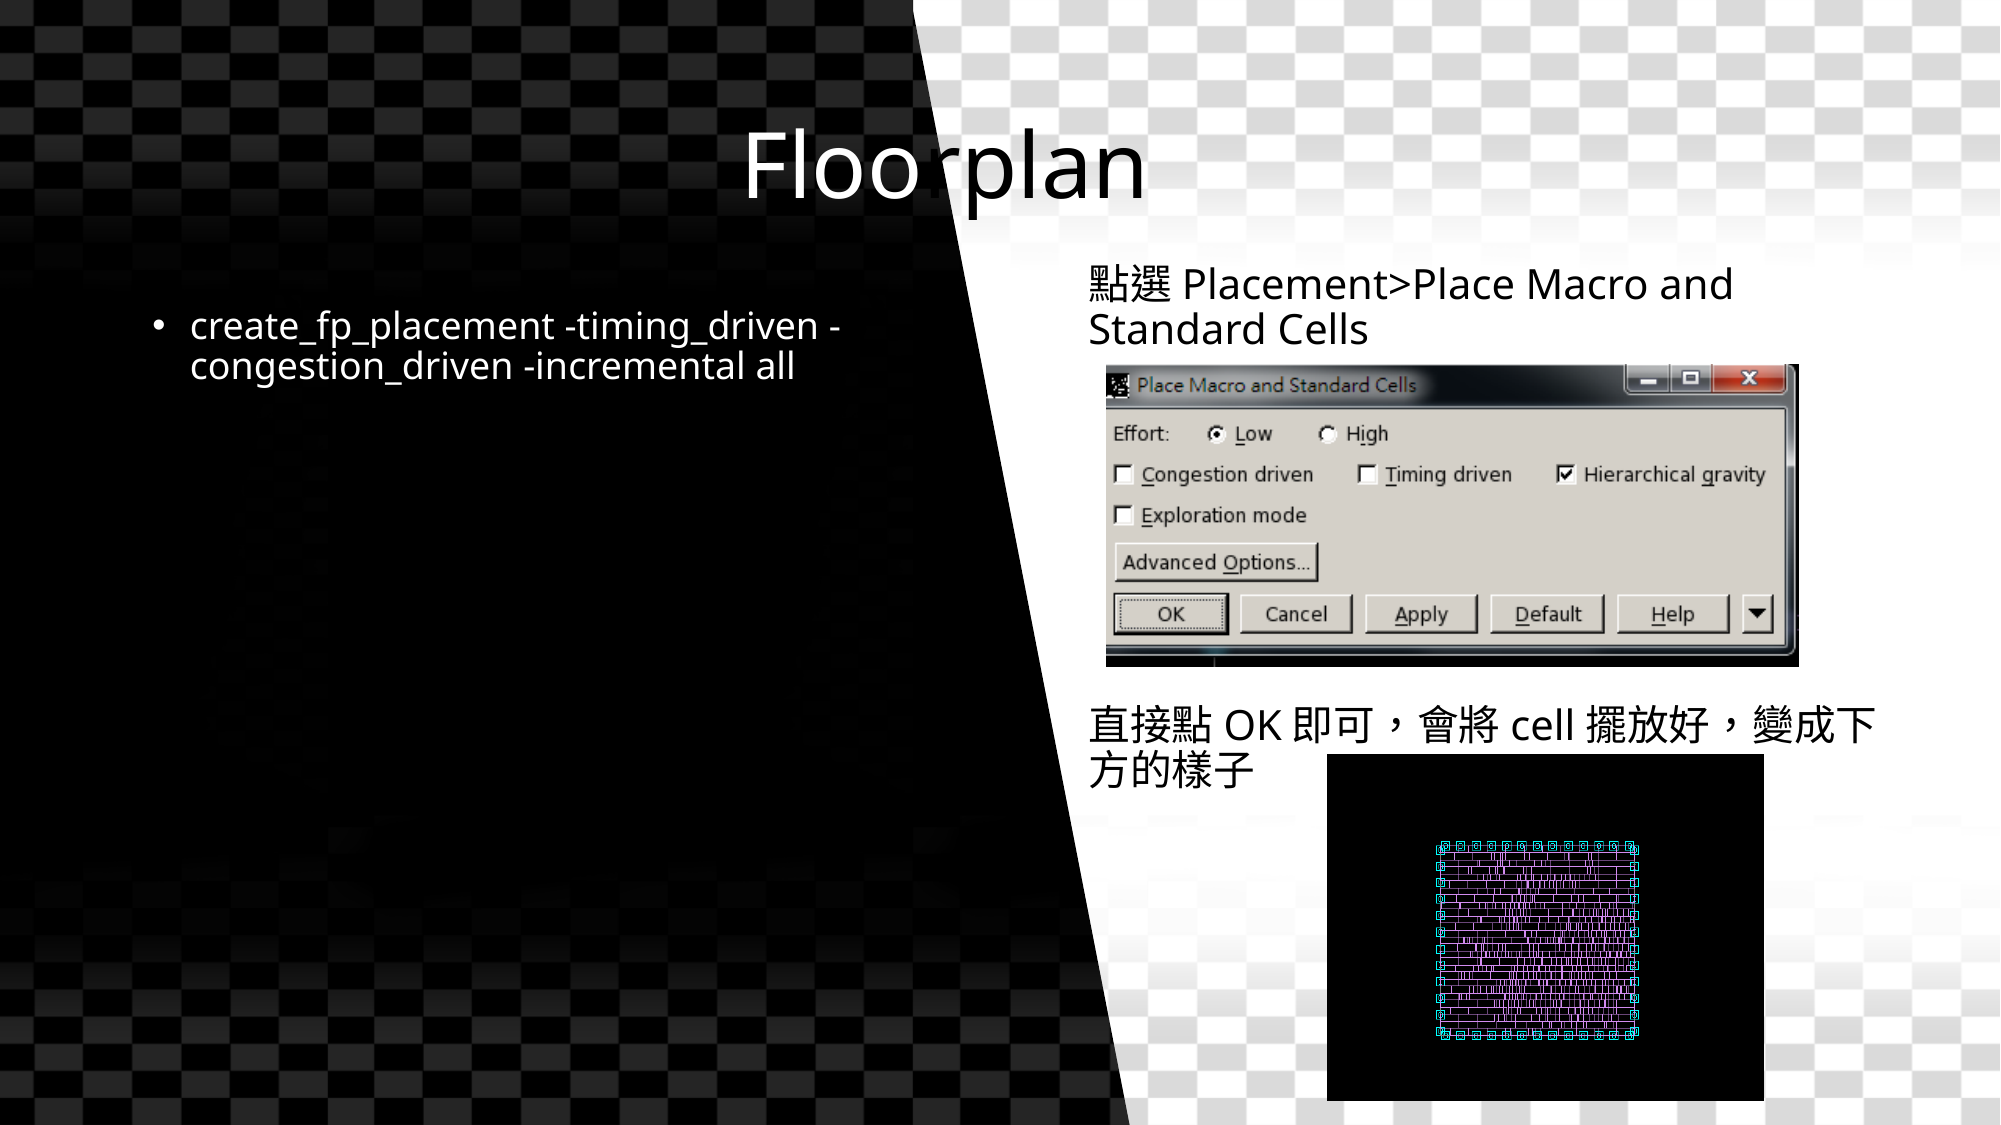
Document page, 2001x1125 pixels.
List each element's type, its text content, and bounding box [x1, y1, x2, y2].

title Floorplan [137, 59, 1754, 278]
list 點選Placement>Place Macro and Standard Cells 直接點OK即可，會將cell擺放好，變成下方的樣子 [1073, 255, 1924, 1014]
picture [0, 0, 2000, 1125]
list create_fp_placement -timing_driven -congestion_driven -incremental all [137, 299, 988, 1014]
